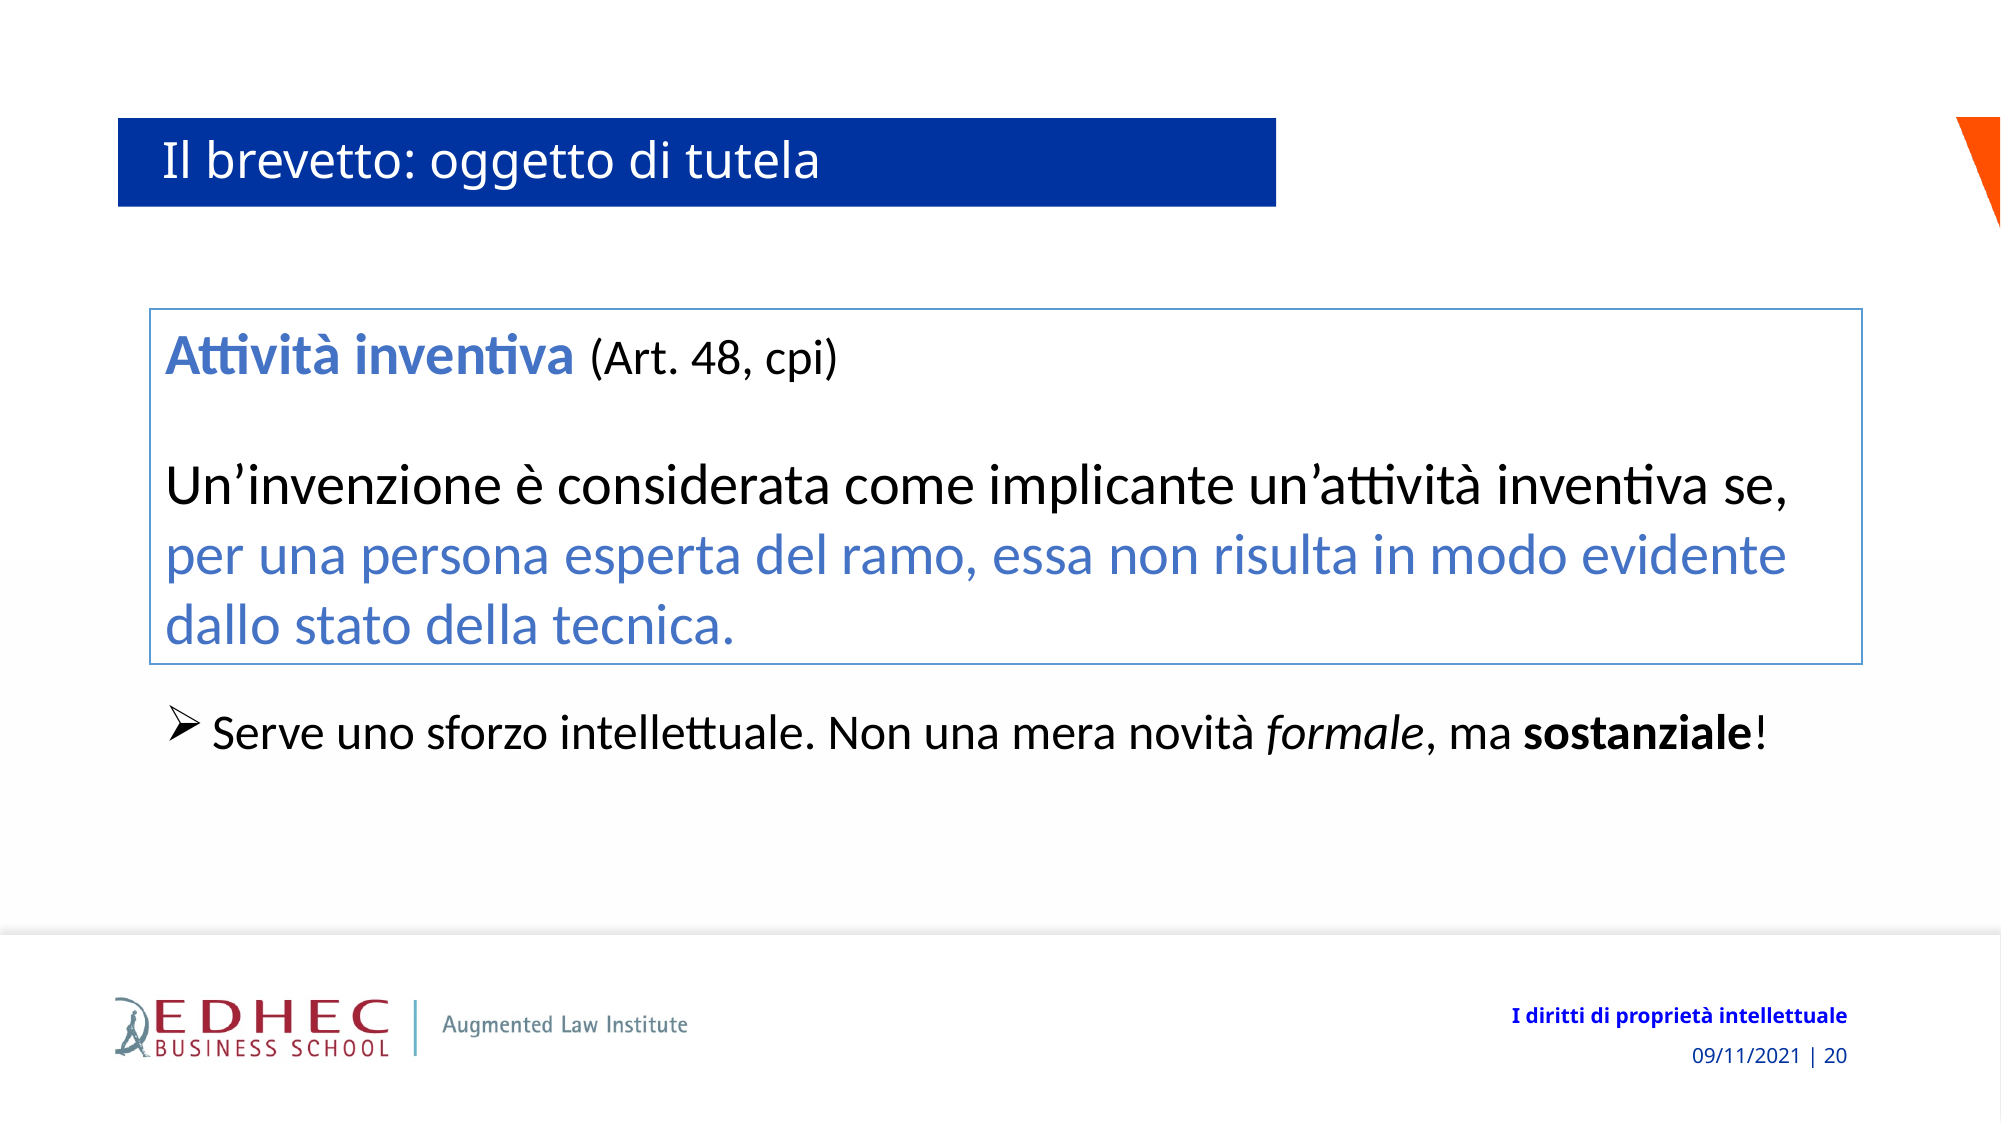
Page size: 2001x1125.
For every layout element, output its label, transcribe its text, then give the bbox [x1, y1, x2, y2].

title Il brevetto: oggetto di tutela [118, 118, 1277, 207]
text_box Serve uno sforzo intellettuale. Non una mera novità formale, ma sostanziale! [150, 692, 1863, 827]
text_box Attività inventiva (Art. 48, cpi) Un’invenzione è considerata come implicante un’attività inventiva se, per una persona esperta del ramo, essa non risulta in modo evidente dallo stato della tecnica. [149, 308, 1863, 665]
picture [0, 935, 2001, 1125]
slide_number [1412, 1044, 1863, 1072]
footer I diritti di proprietà intellettuale [1184, 986, 1863, 1044]
picture [1956, 117, 2001, 235]
